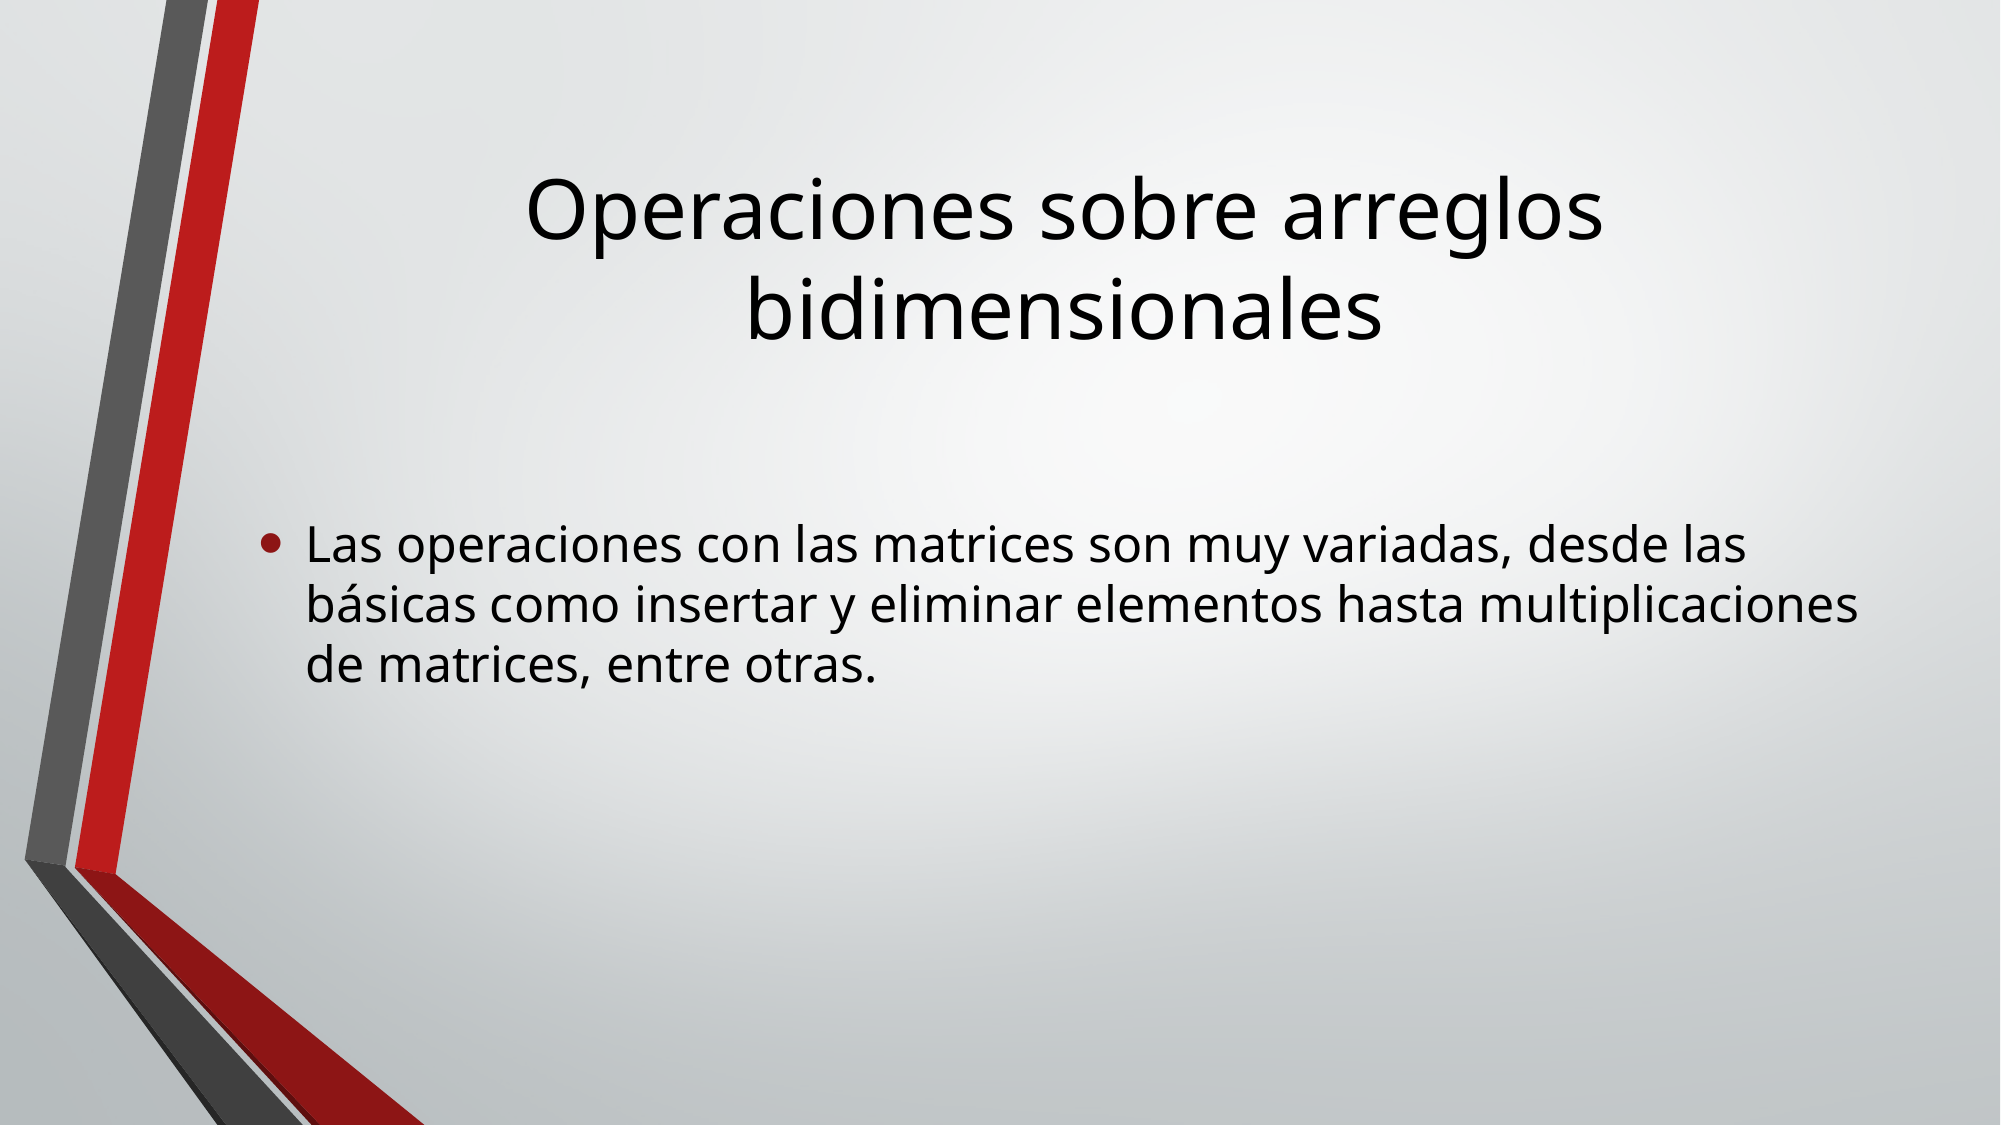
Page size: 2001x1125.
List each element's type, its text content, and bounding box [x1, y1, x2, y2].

list Las operaciones con las matrices son muy variadas, desde las básicas como insertar y eliminar elementos hasta multiplicaciones de matrices, entre otras. [243, 346, 1887, 860]
title Operaciones sobre arreglos bidimensionales [243, 112, 1887, 346]
